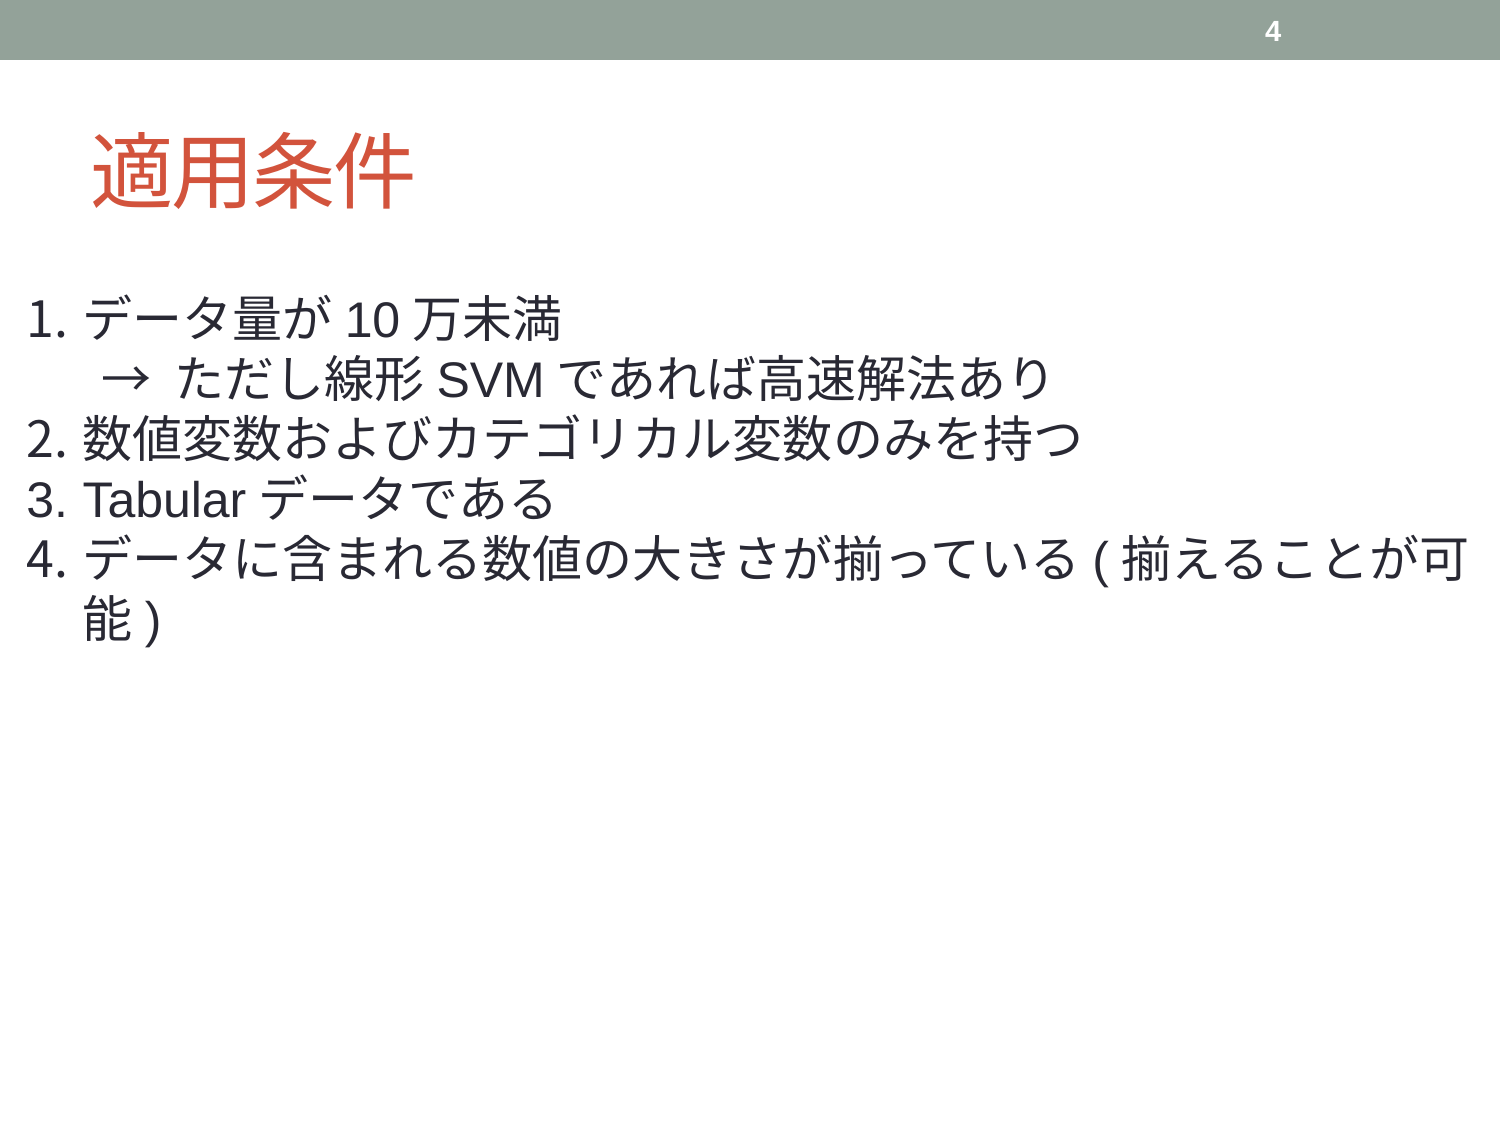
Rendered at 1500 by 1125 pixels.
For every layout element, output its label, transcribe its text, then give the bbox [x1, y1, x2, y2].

title 適用条件 [75, 87, 1425, 250]
slide_number 4 [1250, 3, 1425, 57]
text_box データ量が10万未満 → ただし線形SVMであれば高速解法あり 数値変数およびカテゴリカル変数のみを持つ Tabularデータである データに含まれる数値の大きさが揃っている(揃えることが可能) [11, 280, 1489, 656]
